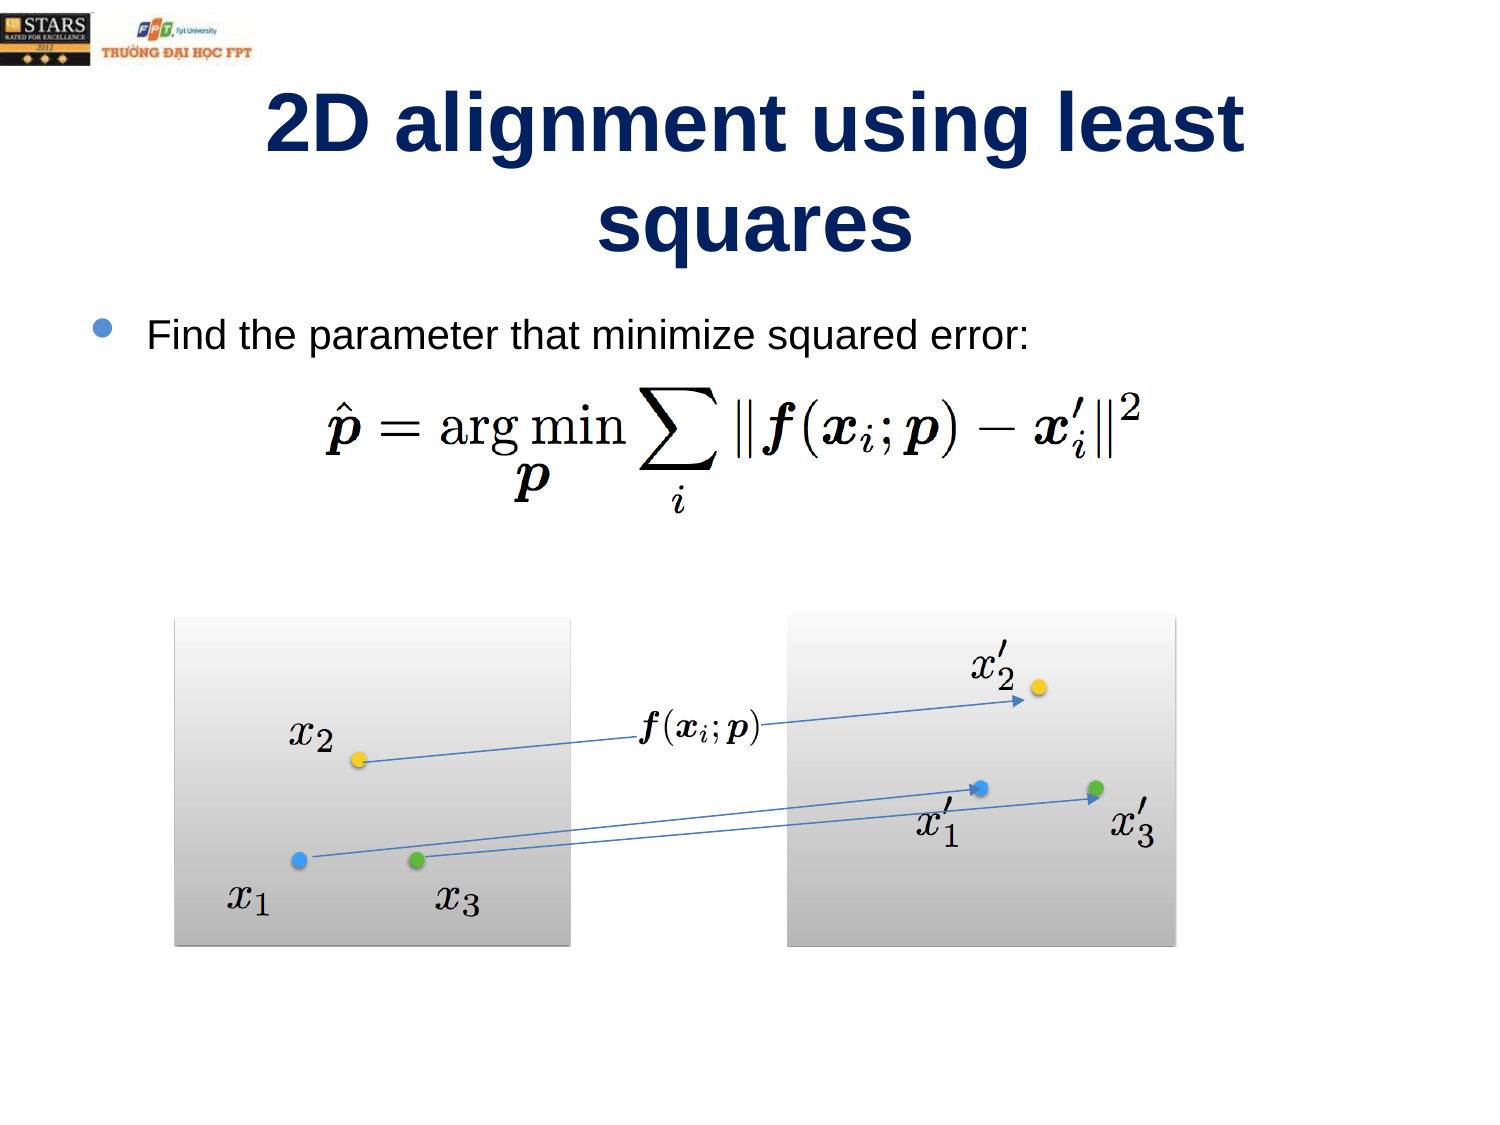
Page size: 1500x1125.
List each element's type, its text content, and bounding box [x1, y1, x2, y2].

title 2D alignment using least squares [80, 97, 1431, 240]
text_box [312, 788, 983, 857]
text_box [362, 699, 1026, 763]
picture [787, 614, 1177, 947]
picture [636, 704, 761, 749]
list Find the parameter that minimize squared error: [75, 275, 1425, 1043]
picture [174, 616, 571, 947]
picture [0, 12, 263, 66]
picture [312, 374, 1151, 518]
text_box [987, 797, 1101, 857]
